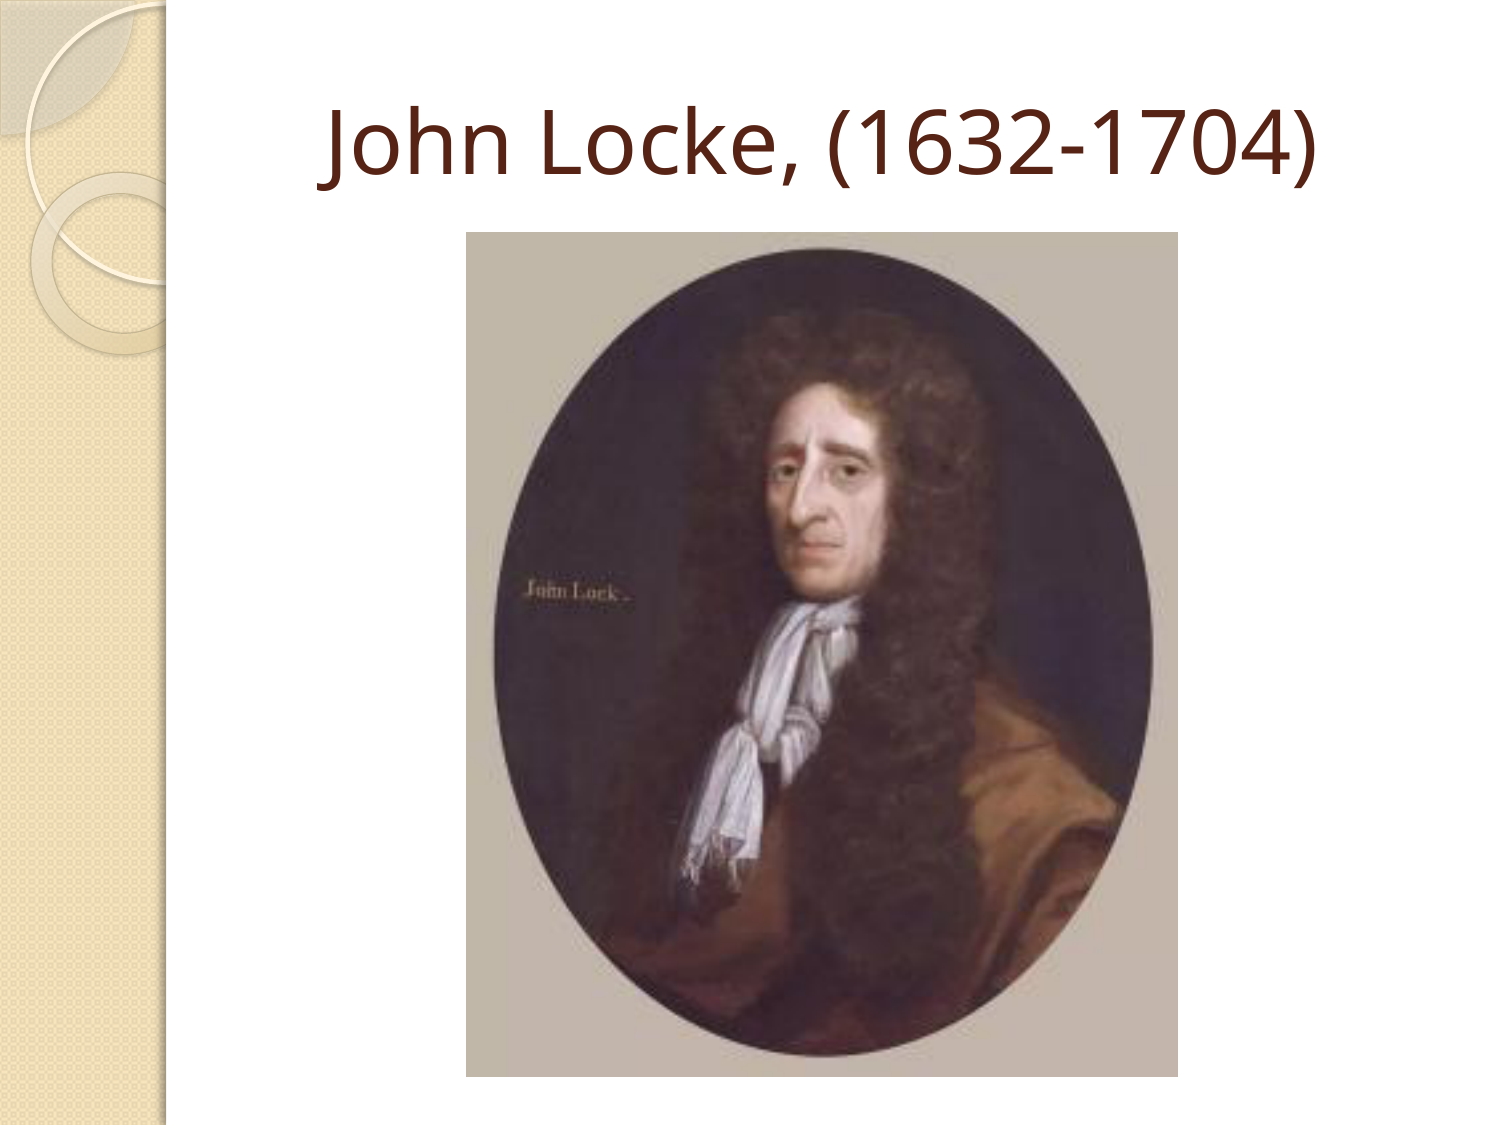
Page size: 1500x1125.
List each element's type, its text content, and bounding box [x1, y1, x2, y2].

picture [465, 232, 1178, 1077]
title John Locke, (1632-1704) [177, 45, 1466, 233]
